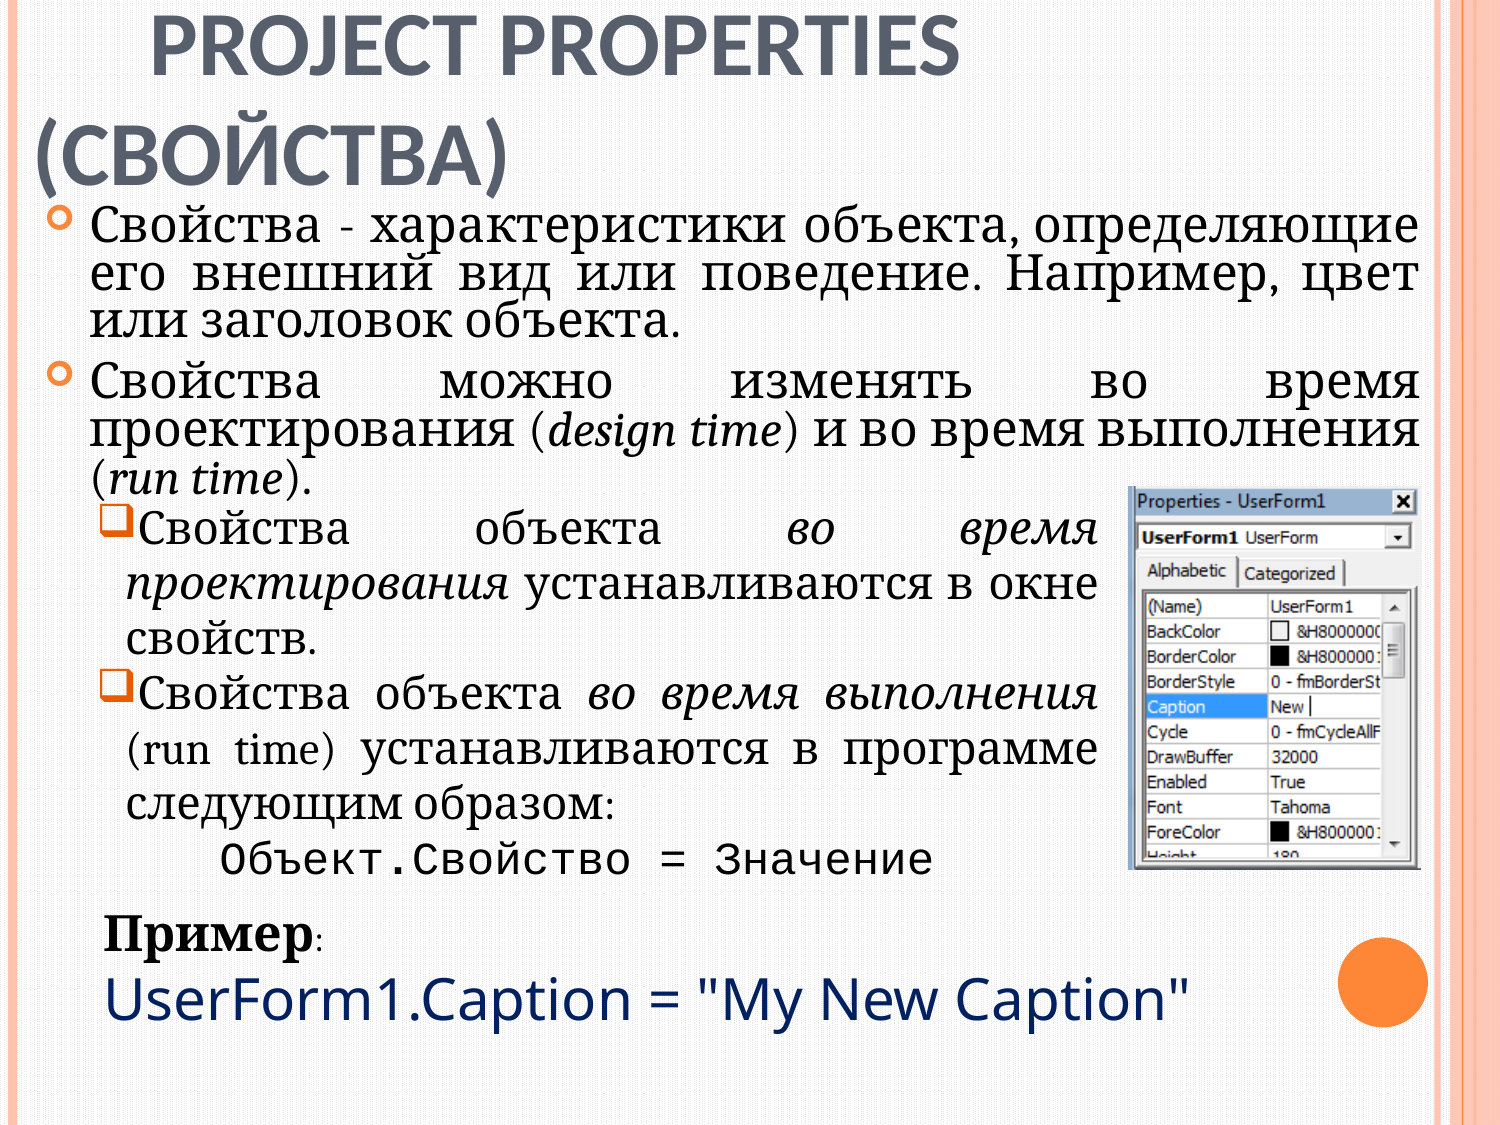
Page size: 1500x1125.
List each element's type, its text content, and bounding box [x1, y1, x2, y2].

text_box Пример: UserForm1.Caption = "My New Caption" [88, 894, 1329, 1040]
text_box Свойства объекта во время проектирования устанавливаются в окне свойств. Свойства объекта во время выполнения (run time) устанавливаются в программе следующим образом: Объект.Свойство = Значение [66, 491, 1115, 892]
list Свойства - характеристики объекта, определяющие его внешний вид или поведение. Например, цвет или заголовок объекта. Свойства можно изменять во время проектирования (design time) и во время выполнения (run time). [29, 196, 1436, 587]
title Project Properties (свойства) [17, 0, 1436, 188]
picture [1127, 486, 1421, 870]
